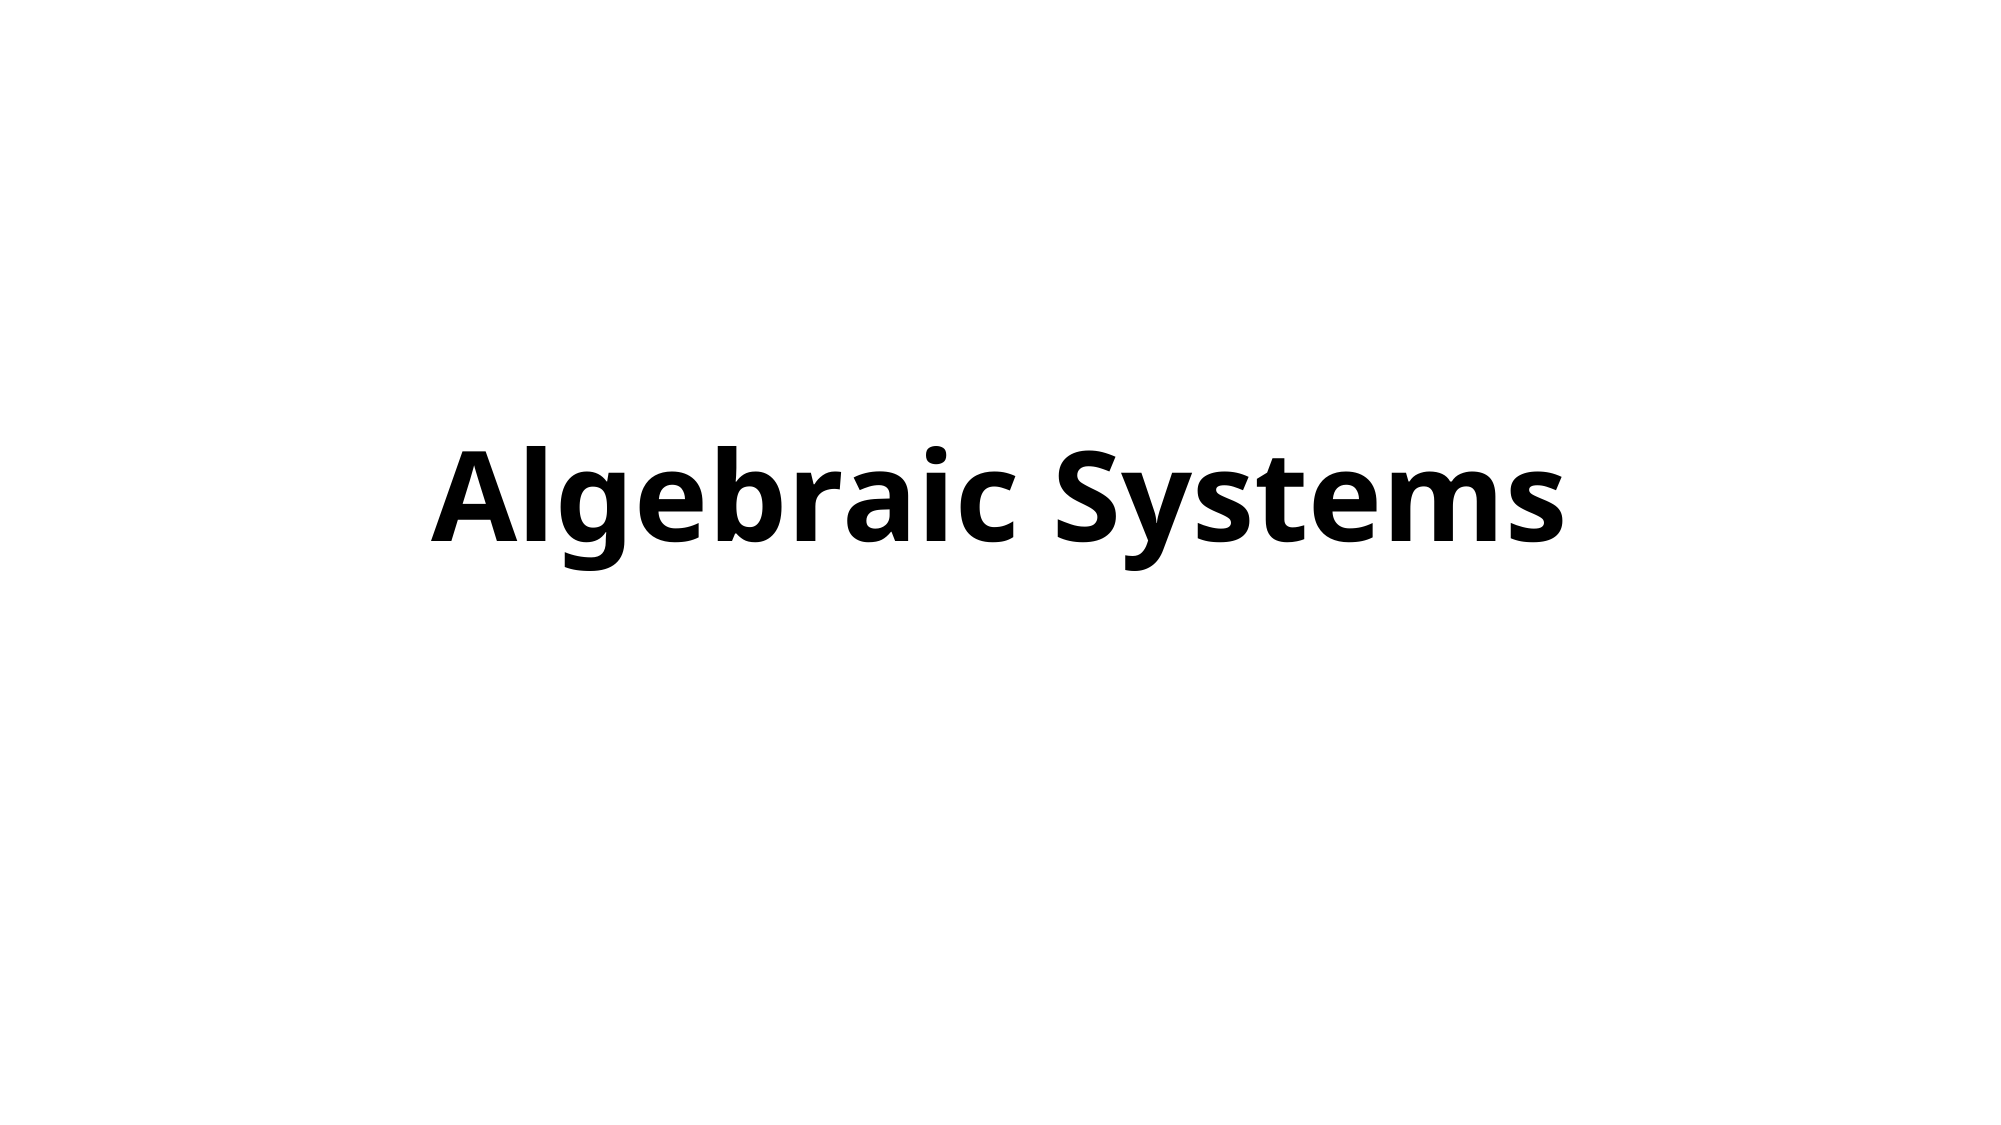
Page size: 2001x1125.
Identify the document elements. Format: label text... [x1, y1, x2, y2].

title Algebraic Systems [249, 184, 1750, 576]
